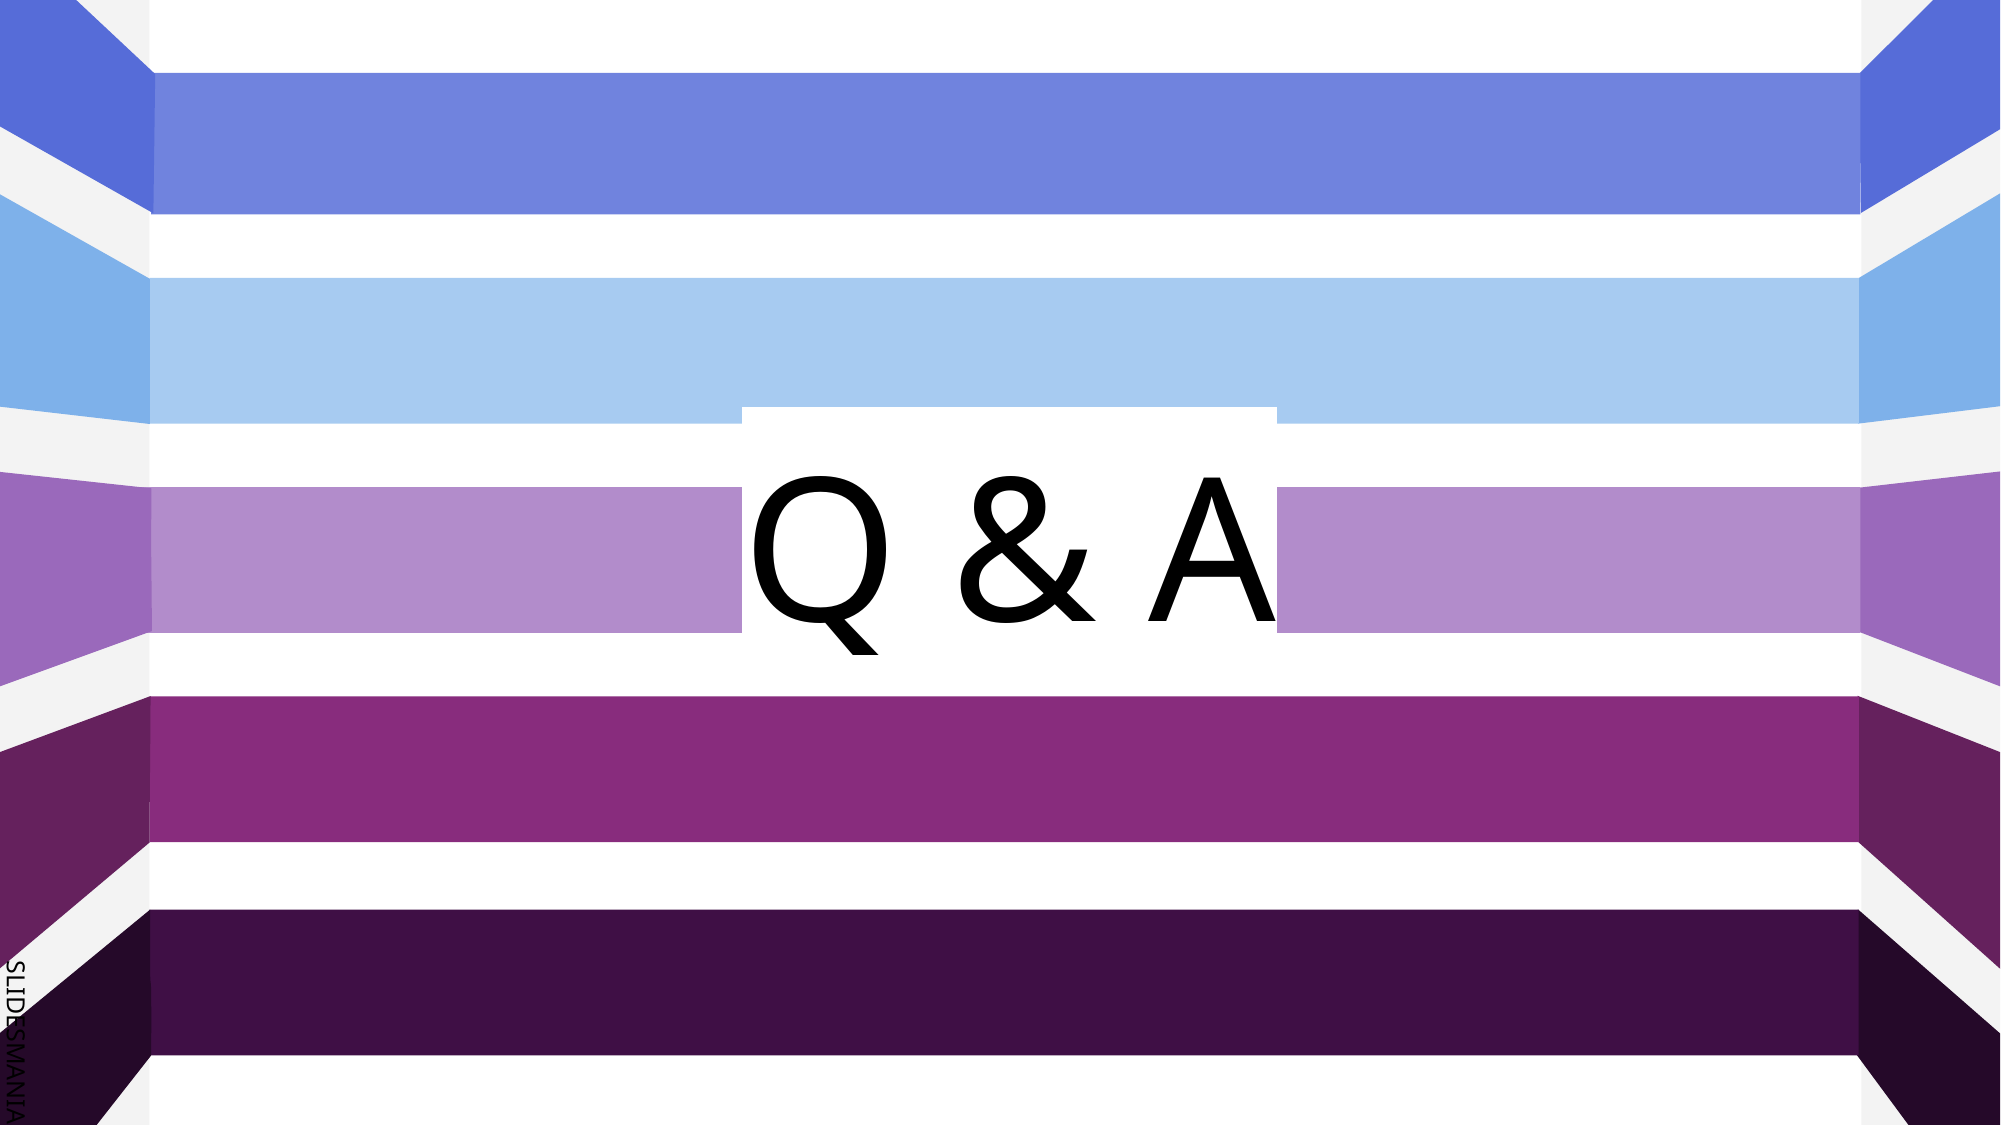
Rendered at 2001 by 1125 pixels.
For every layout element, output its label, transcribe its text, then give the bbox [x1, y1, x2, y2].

title Q & A [266, 240, 1752, 873]
